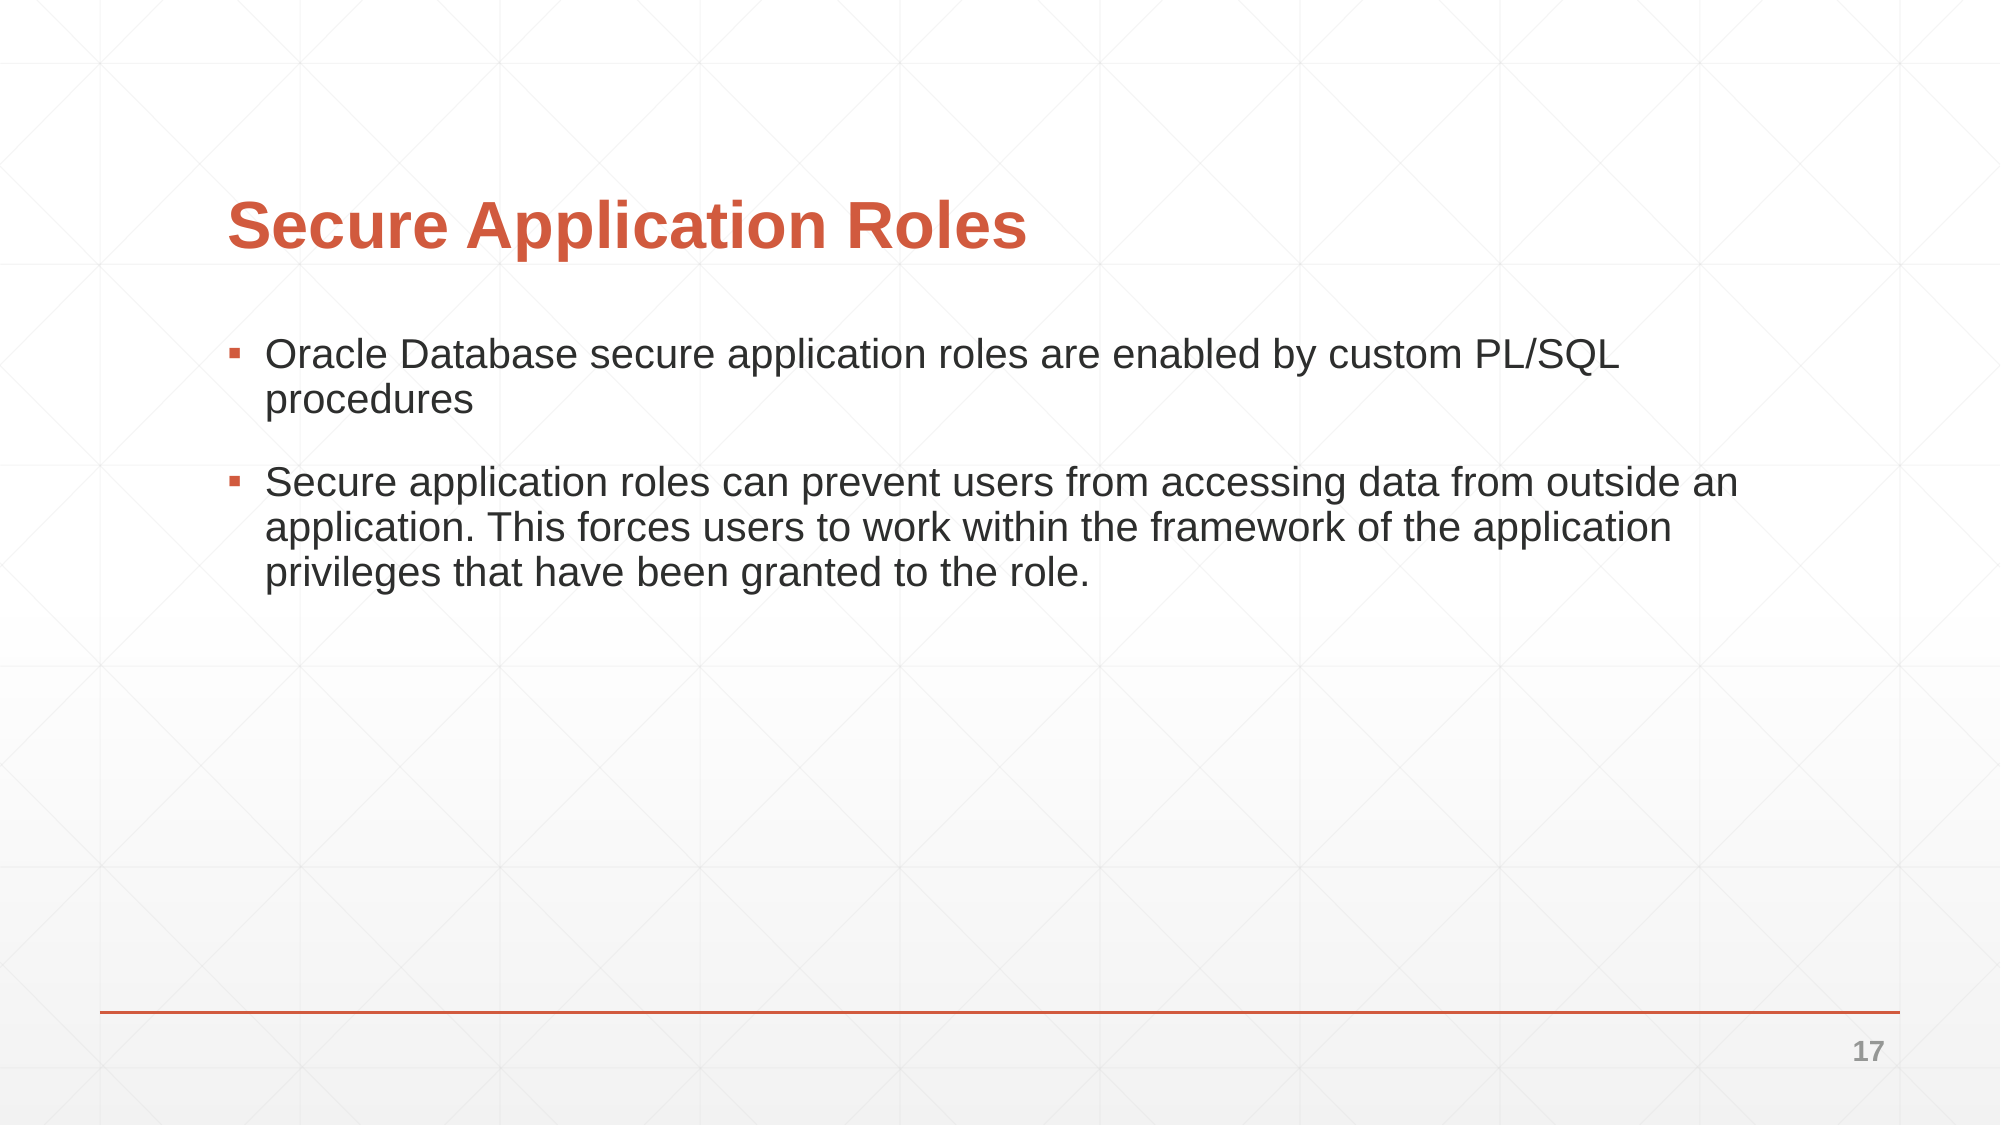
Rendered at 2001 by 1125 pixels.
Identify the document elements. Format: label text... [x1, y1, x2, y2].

title Secure Application Roles [212, 82, 1788, 271]
slide_number 17 [1749, 1031, 1901, 1069]
list Oracle Database secure application roles are enabled by custom PL/SQL procedures Secure application roles can prevent users from accessing data from outside an application. This forces users to work within the framework of the application privileges that have been granted to the role. [212, 324, 1788, 950]
